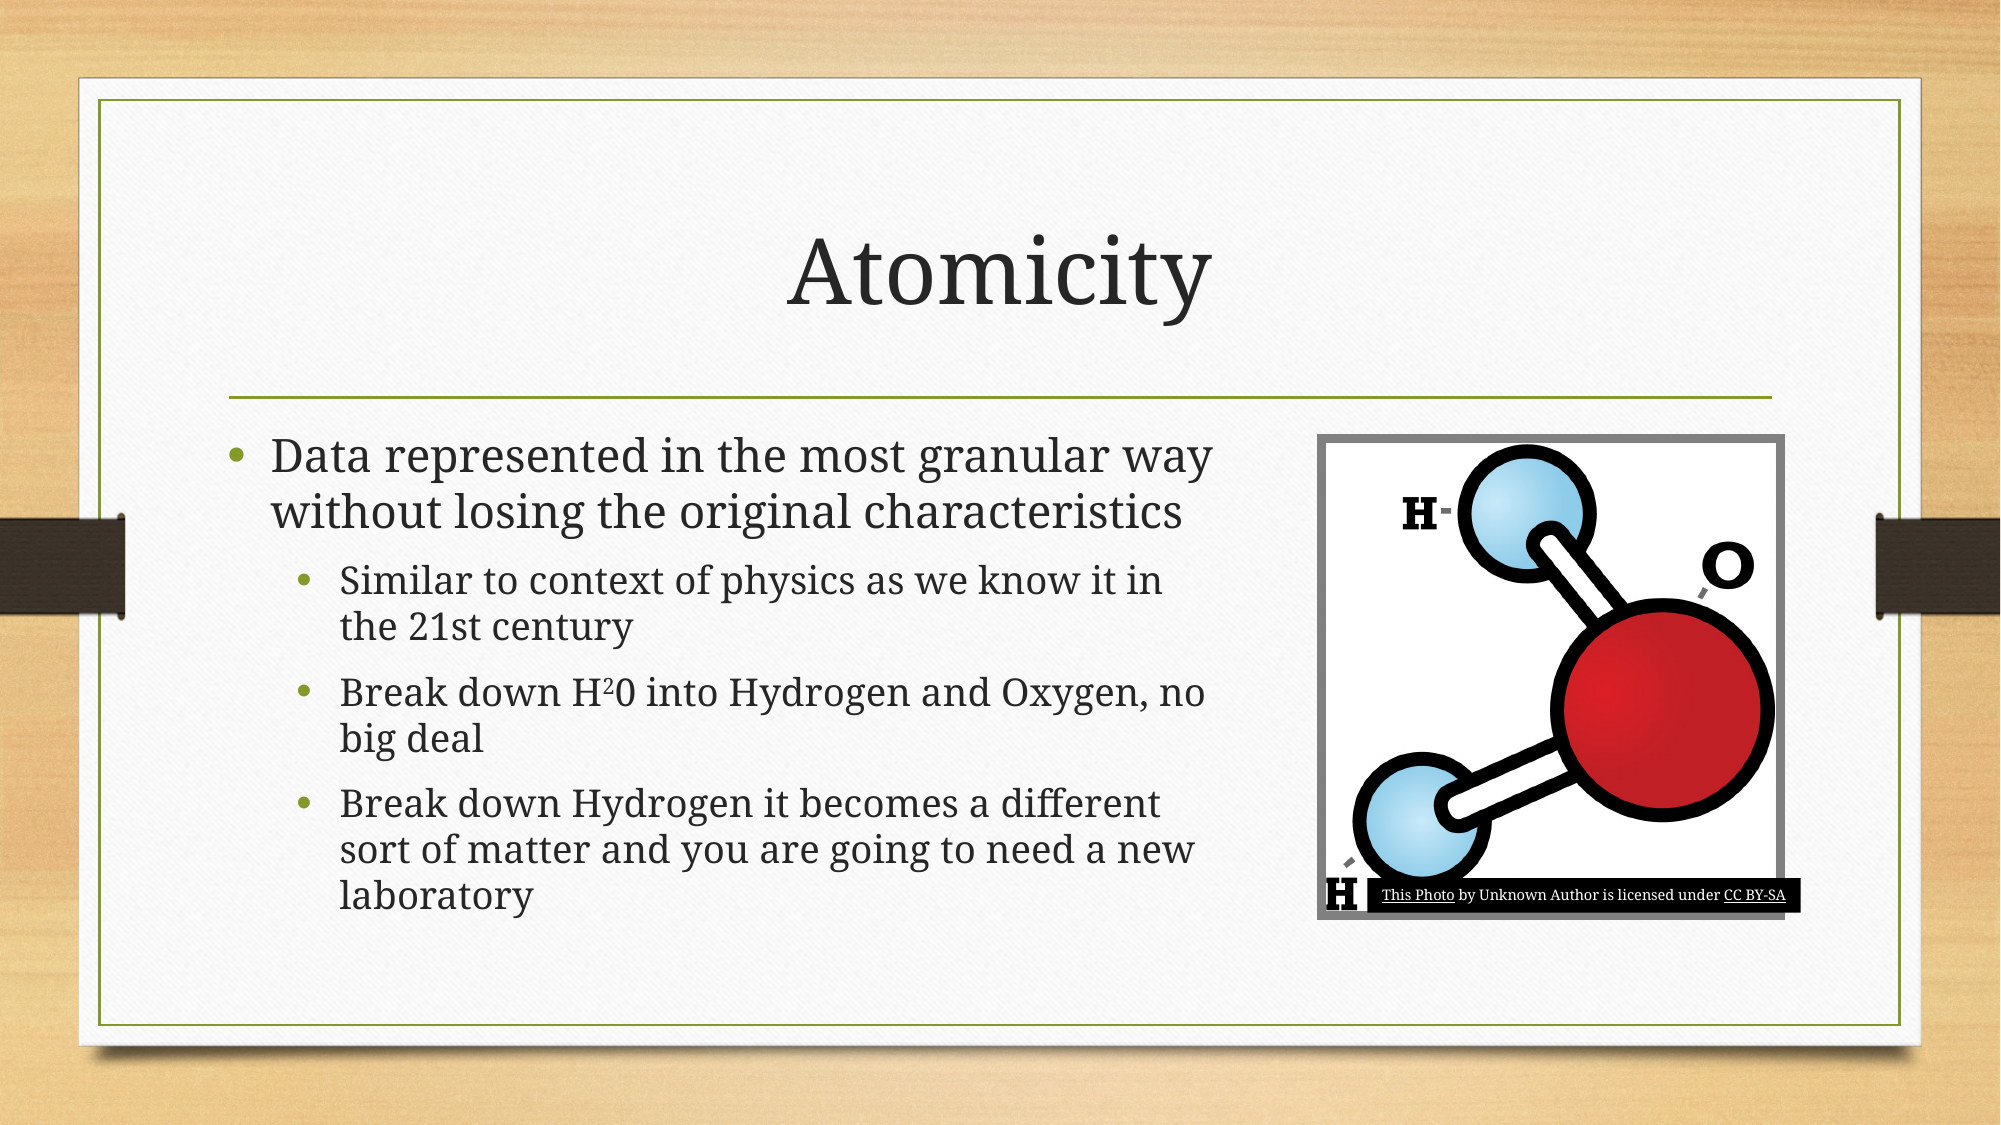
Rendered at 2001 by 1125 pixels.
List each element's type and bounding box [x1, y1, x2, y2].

list [1325, 442, 1776, 912]
text_box [0, 0, 2000, 1125]
